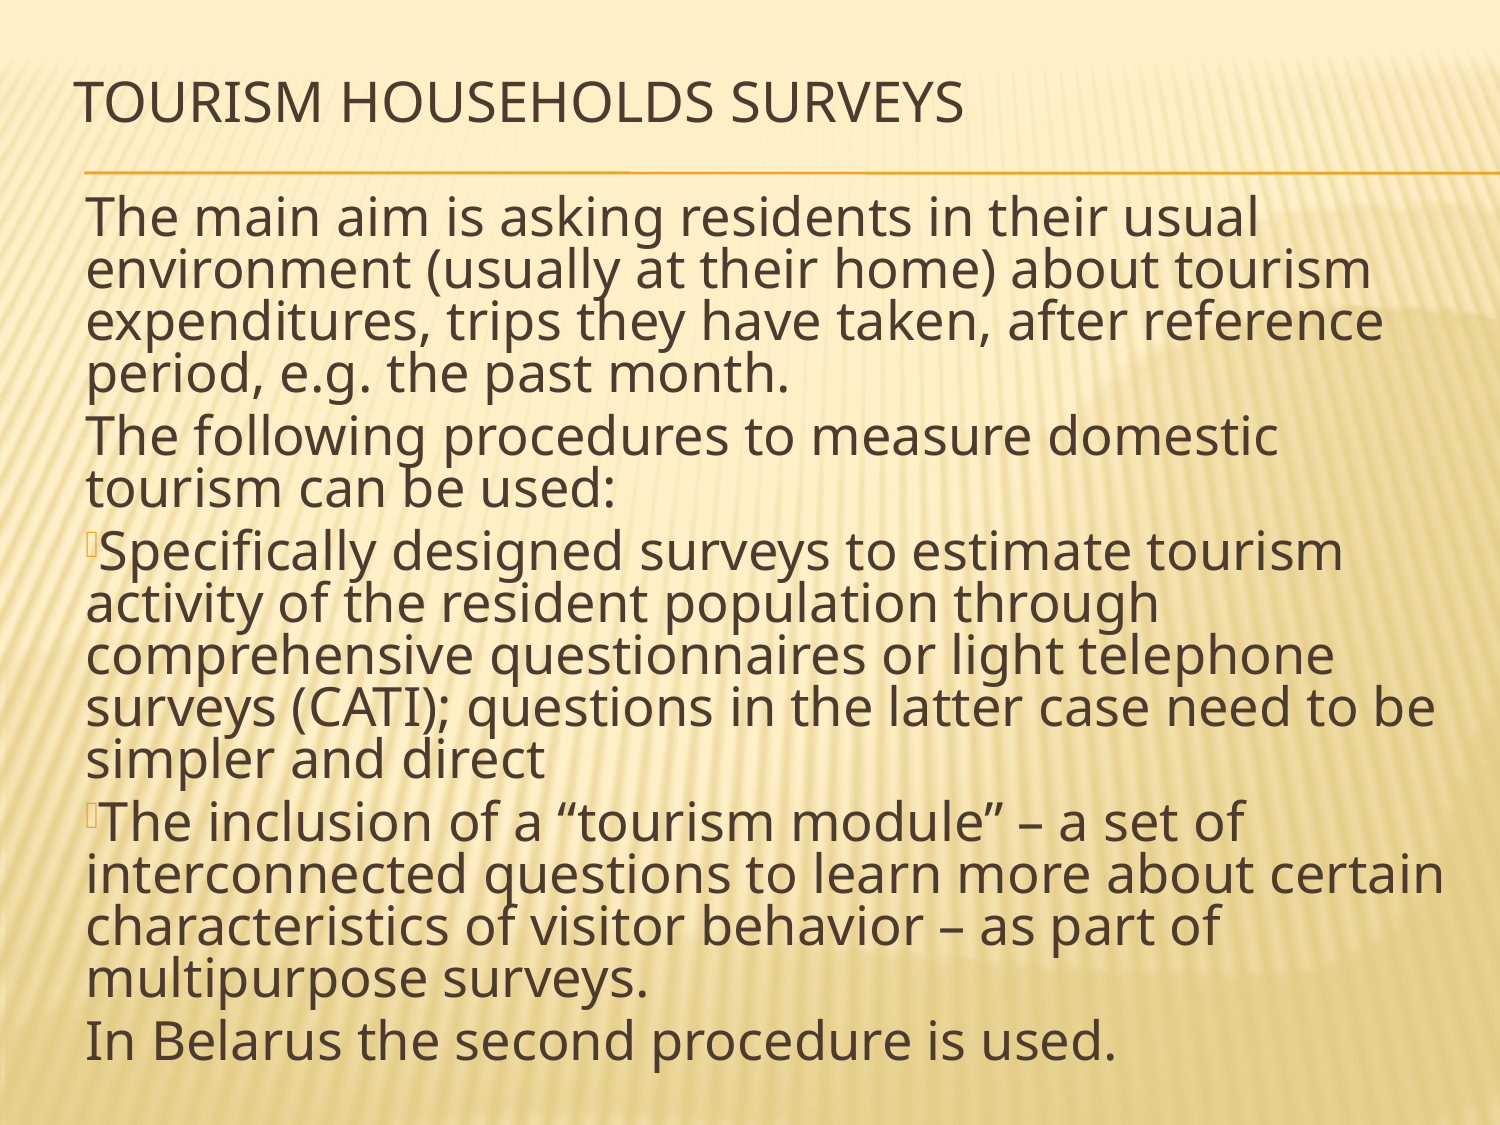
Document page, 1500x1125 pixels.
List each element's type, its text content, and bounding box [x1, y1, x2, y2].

list The main aim is asking residents in their usual environment (usually at their home) about tourism expenditures, trips they have taken, after reference period, e.g. the past month. The following procedures to measure domestic tourism can be used: Specifically designed surveys to estimate tourism activity of the resident population through comprehensive questionnaires or light telephone surveys (CATI); questions in the latter case need to be simpler and direct The inclusion of a “tourism module” – a set of interconnected questions to learn more about certain characteristics of visitor behavior – as part of multipurpose surveys. In Belarus the second procedure is used. [70, 187, 1466, 1091]
title Tourism households surveys [58, 46, 1418, 223]
